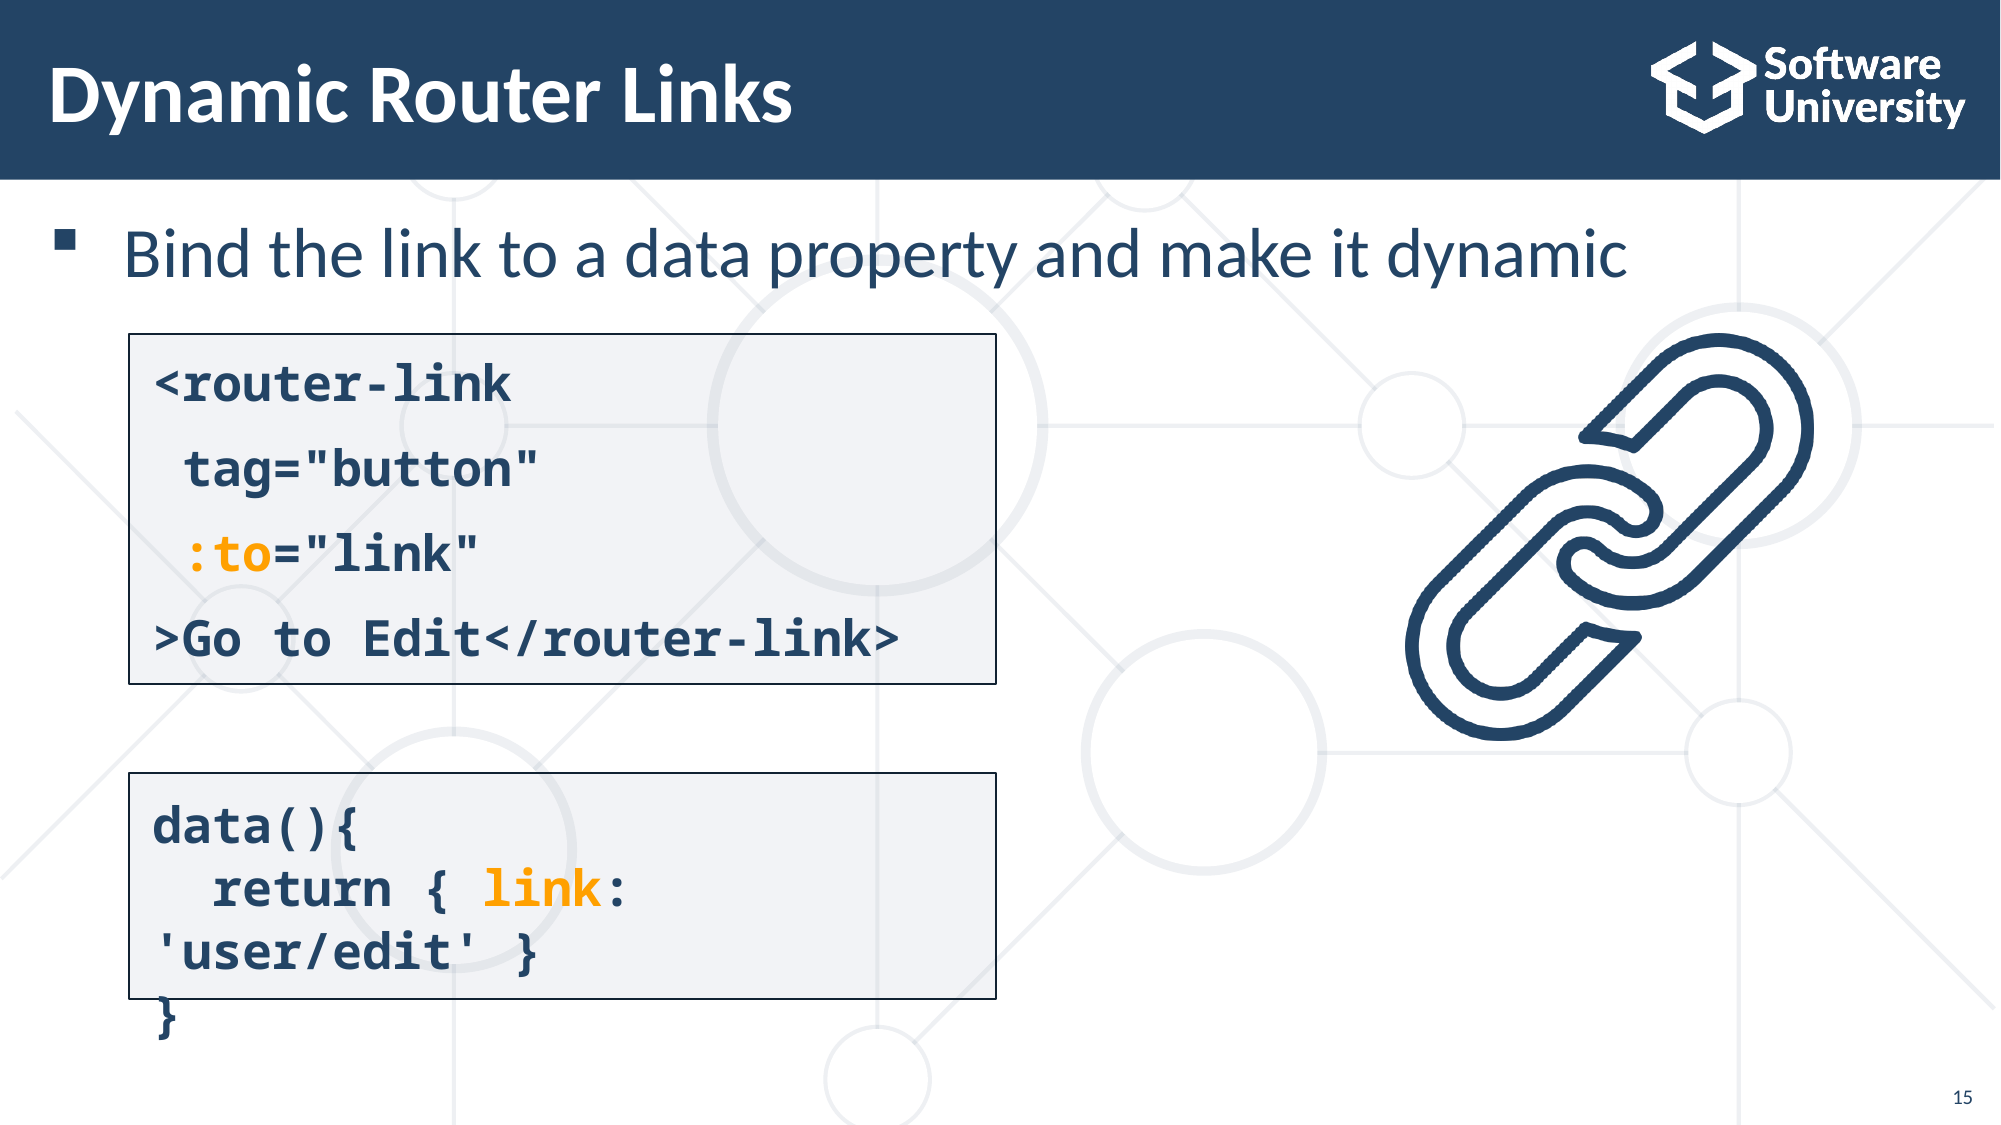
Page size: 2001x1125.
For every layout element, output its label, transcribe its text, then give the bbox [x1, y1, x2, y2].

text_box 15 [1927, 1067, 1989, 1117]
list Bind the link to a data property and make it dynamic [31, 196, 1969, 1109]
picture [1651, 41, 1966, 134]
list data(){ return { link: 'user/edit' } } [128, 772, 997, 1000]
text_box <router-link tag="button" :to="link" >Go to Edit</router-link> [128, 333, 997, 685]
title Dynamic Router Links [31, 16, 1625, 162]
picture [1405, 333, 1814, 742]
